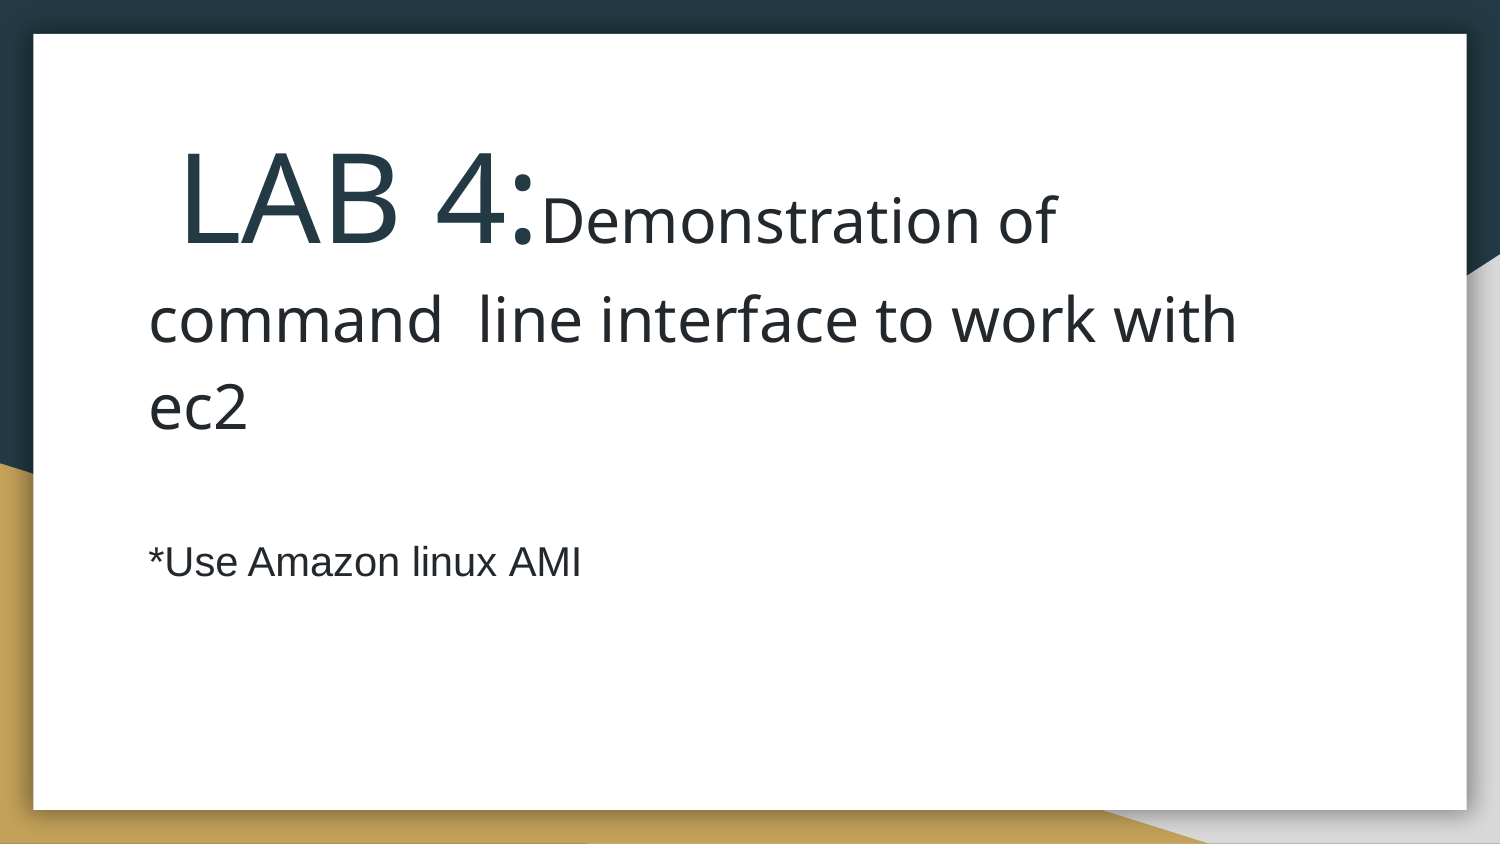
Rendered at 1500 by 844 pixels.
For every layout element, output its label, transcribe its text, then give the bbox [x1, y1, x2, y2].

title LAB 4:Demonstration of command line interface to work with ec2 [146, 68, 1354, 443]
picture [0, 0, 1500, 844]
text_box *Use Amazon linux AMI [146, 532, 588, 585]
